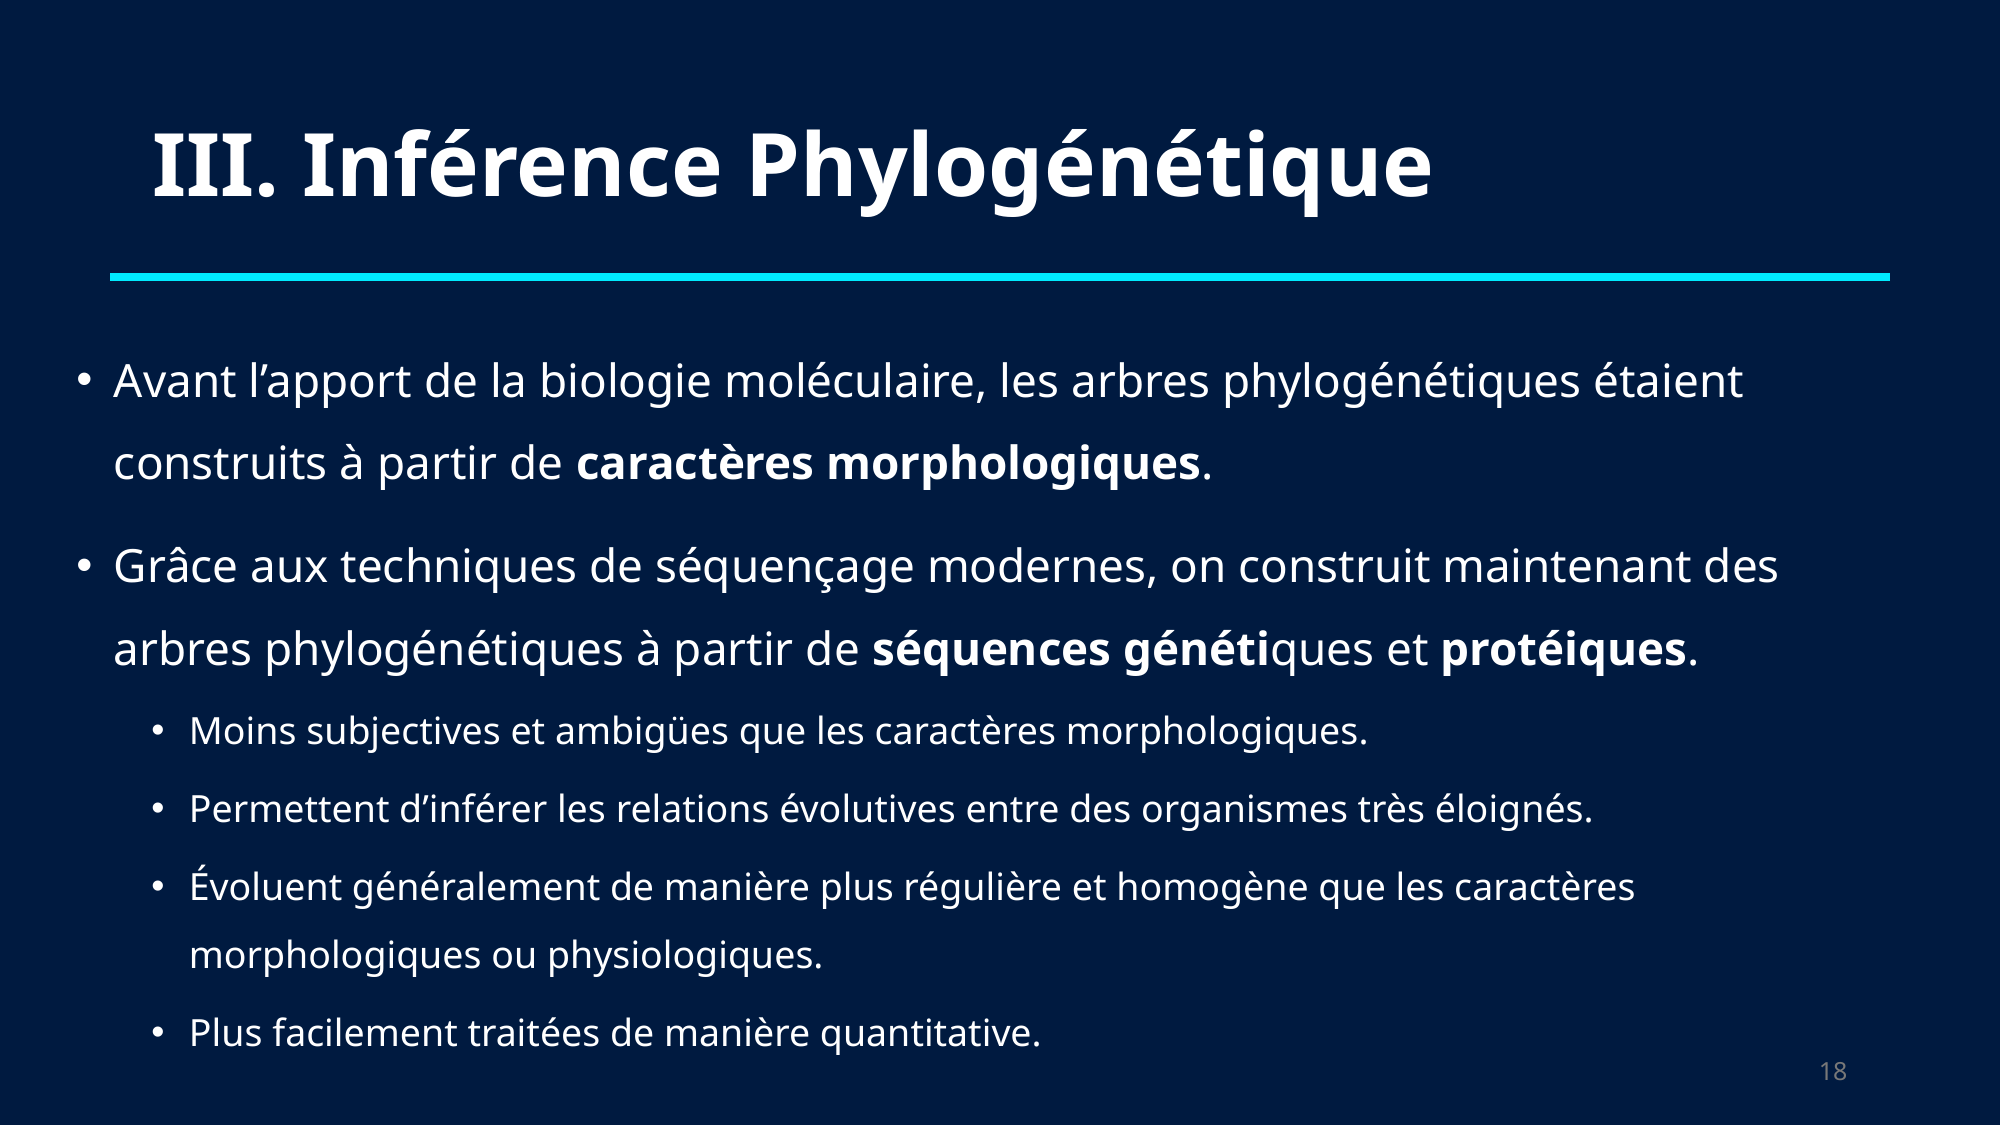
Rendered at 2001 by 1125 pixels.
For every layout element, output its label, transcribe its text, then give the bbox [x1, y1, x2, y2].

title III. Inférence Phylogénétique [137, 59, 1863, 273]
list Avant l’apport de la biologie moléculaire, les arbres phylogénétiques étaient construits à partir de caractères morphologiques. Grâce aux techniques de séquençage modernes, on construit maintenant des arbres phylogénétiques à partir de séquences génétiques et protéiques. Moins subjectives et ambigües que les caractères morphologiques. Permettent d’inférer les relations évolutives entre des organismes très éloignés. Évoluent généralement de manière plus régulière et homogène que les caractères morphologiques ou physiologiques. Plus facilement traitées de manière quantitative. [61, 316, 1863, 1083]
slide_number 17 [1412, 1042, 1863, 1103]
